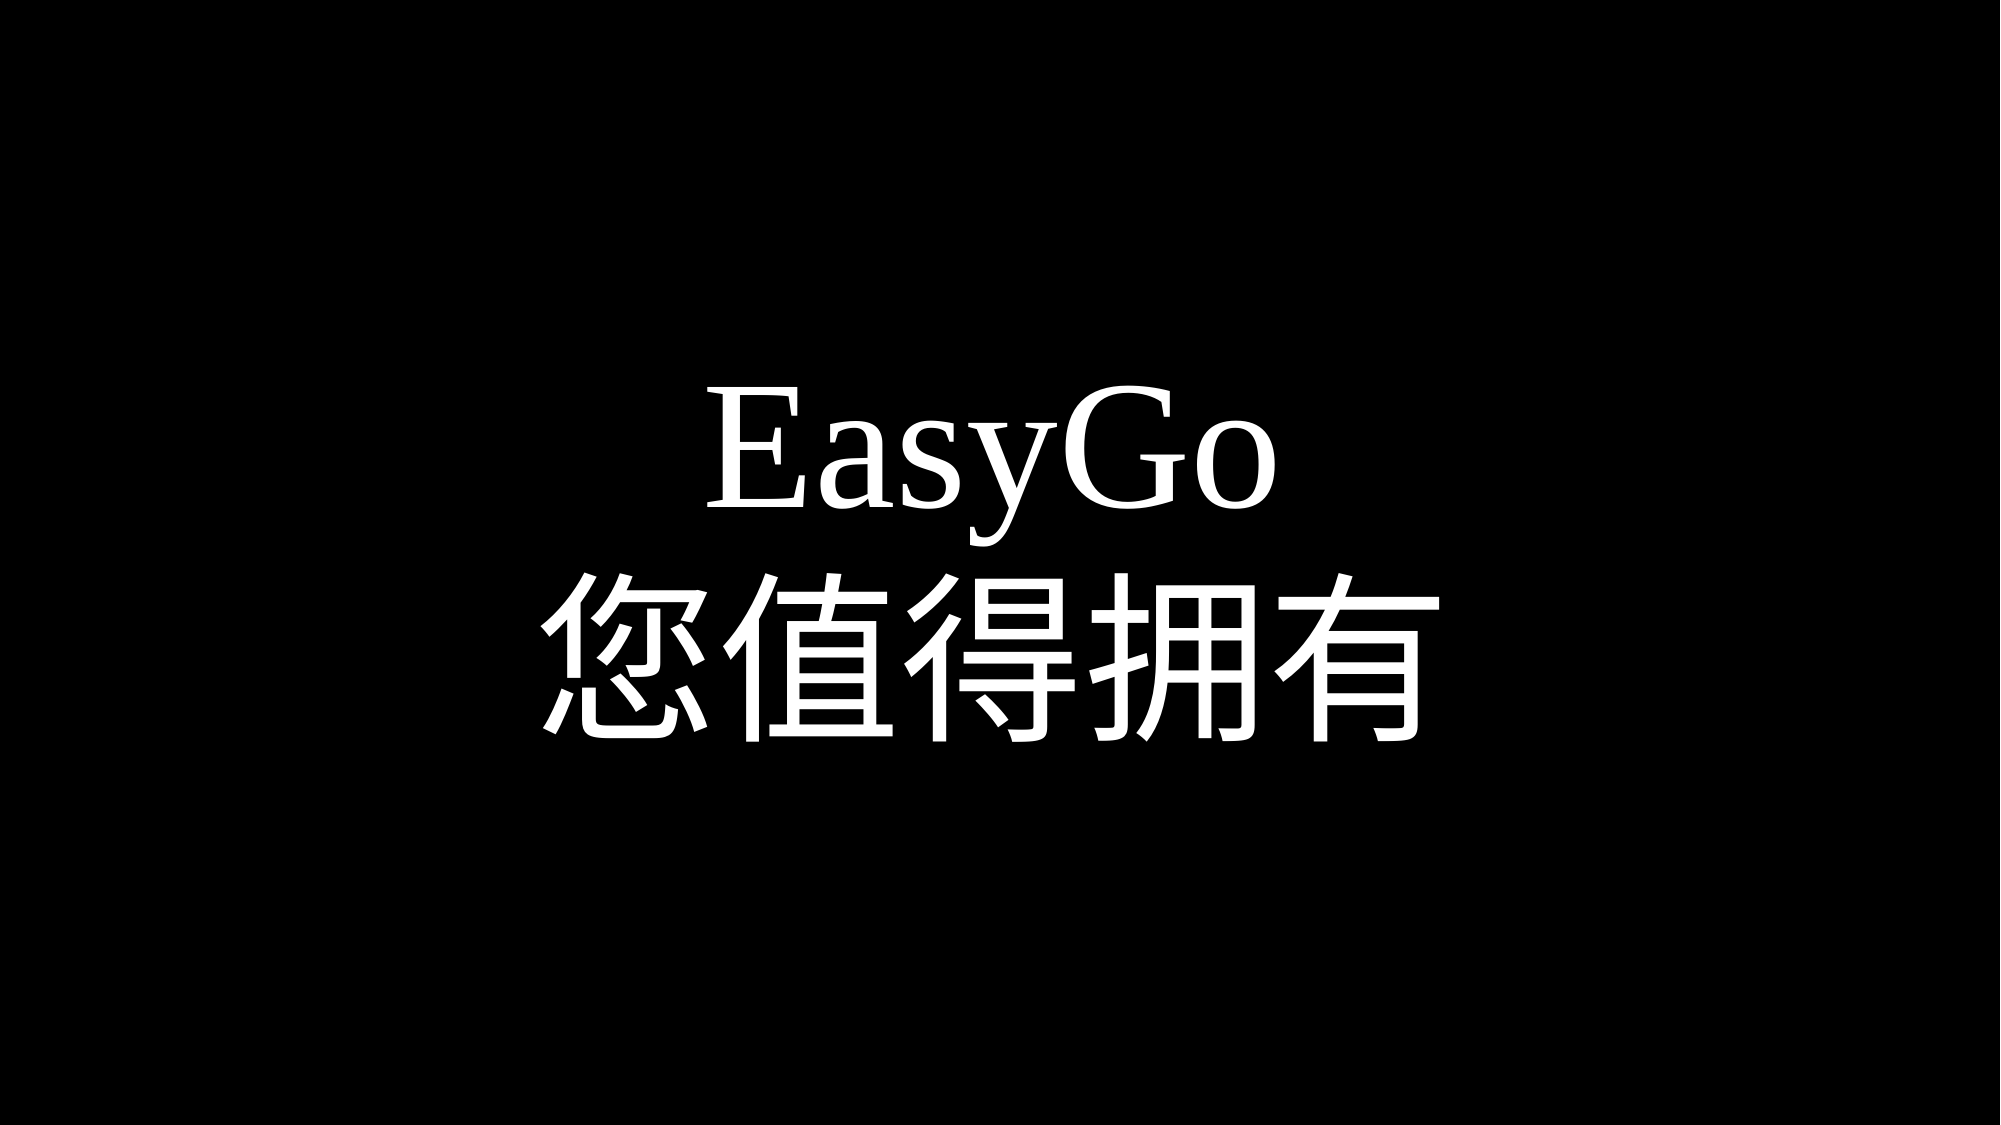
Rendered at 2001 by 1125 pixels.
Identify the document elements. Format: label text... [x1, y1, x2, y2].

text_box EasyGo 您值得拥有 [225, 316, 1760, 772]
